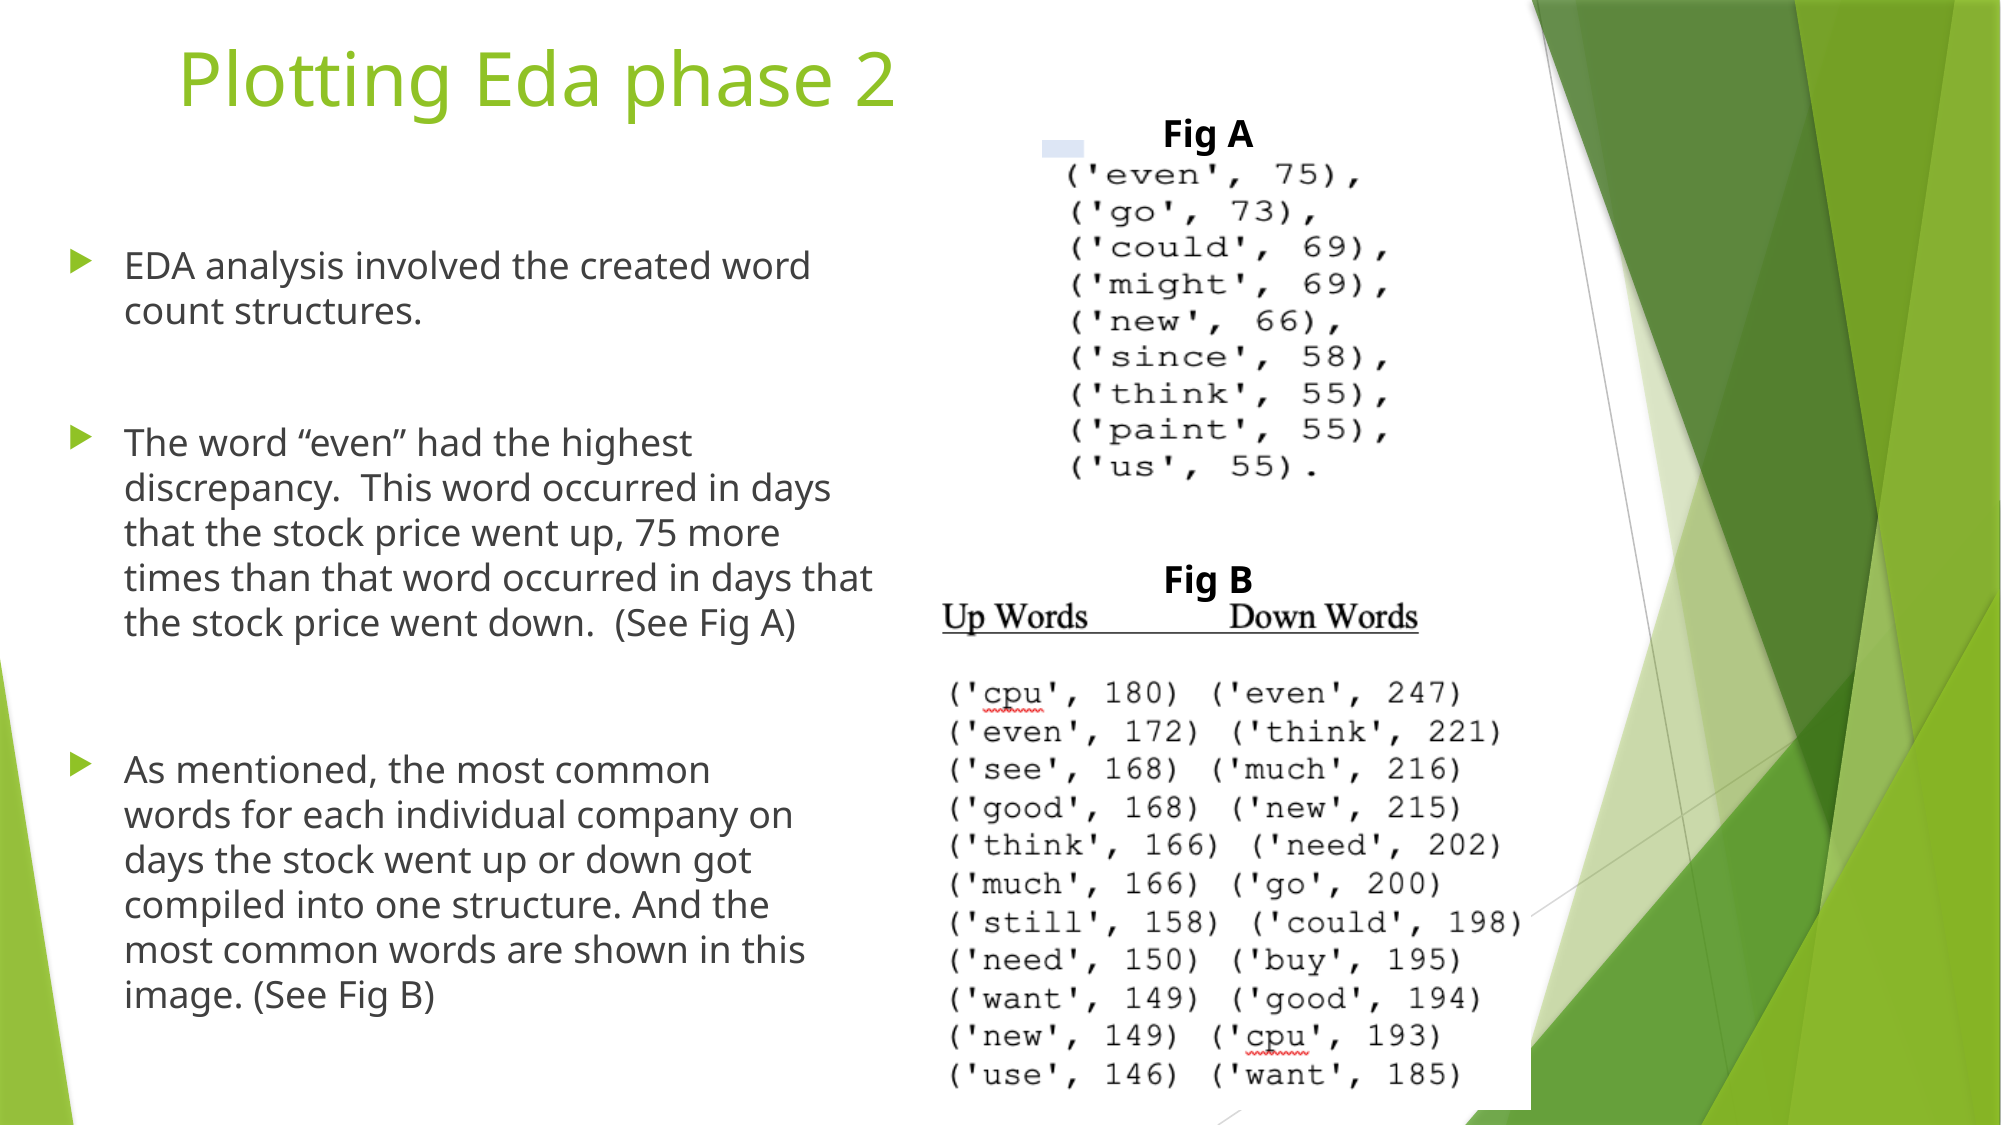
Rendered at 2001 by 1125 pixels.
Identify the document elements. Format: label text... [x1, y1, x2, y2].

text_box Fig B [1148, 548, 1269, 597]
text_box As mentioned, the most common words for each individual company on days the stock went up or down got compiled into one structure. And the most common words are shown in this image. (See Fig B) [52, 672, 834, 1125]
picture [1041, 139, 1411, 488]
text_box Fig A [1147, 102, 1269, 138]
title Plotting Eda phase 2 [162, 24, 1574, 241]
picture [921, 597, 1532, 1111]
list EDA analysis involved the created word count structures. The word “even” had the highest discrepancy. This word occurred in days that the stock price went up, 75 more times than that word occurred in days that the stock price went down. (See Fig A) [52, 169, 891, 806]
